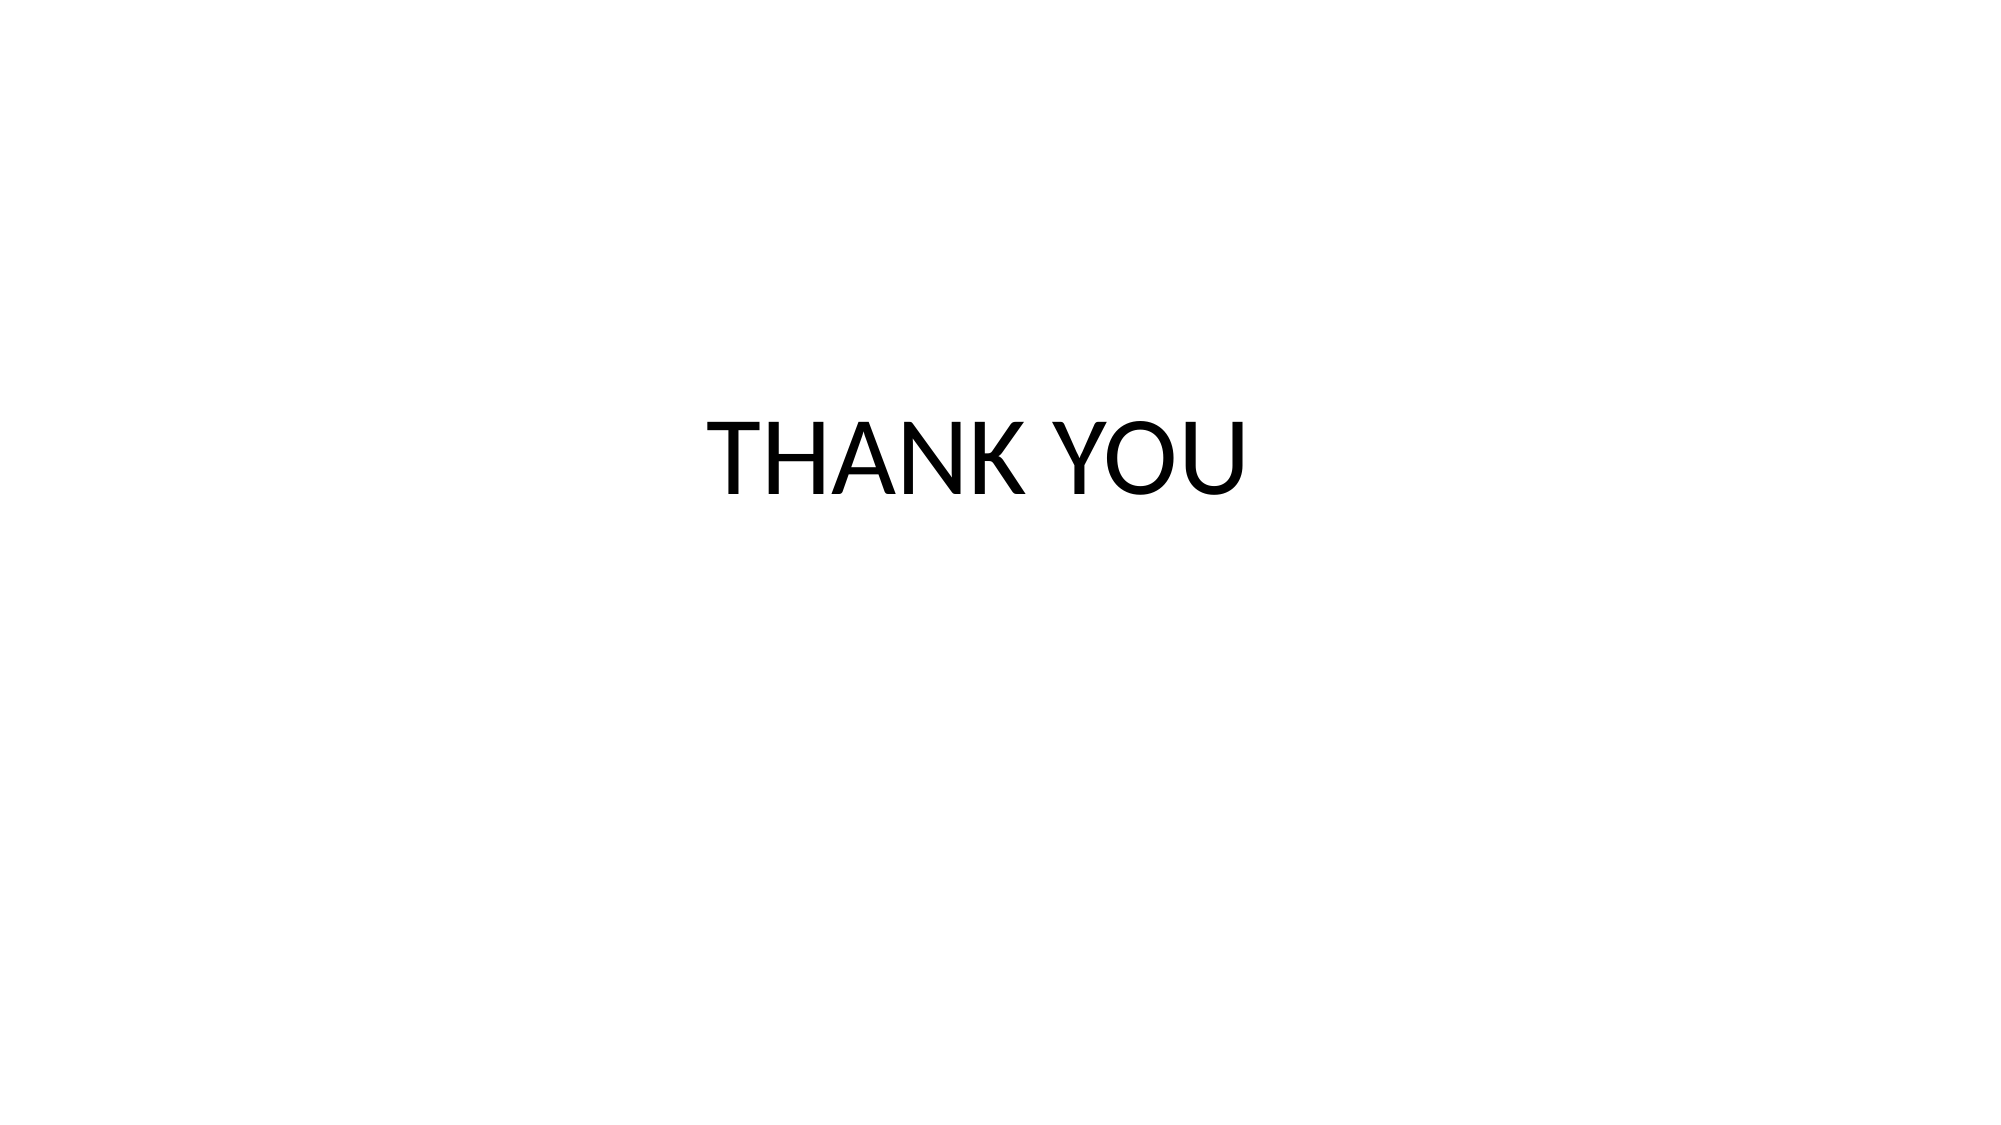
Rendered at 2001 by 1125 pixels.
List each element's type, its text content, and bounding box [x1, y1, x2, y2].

list THANK YOU [94, 390, 1863, 1014]
